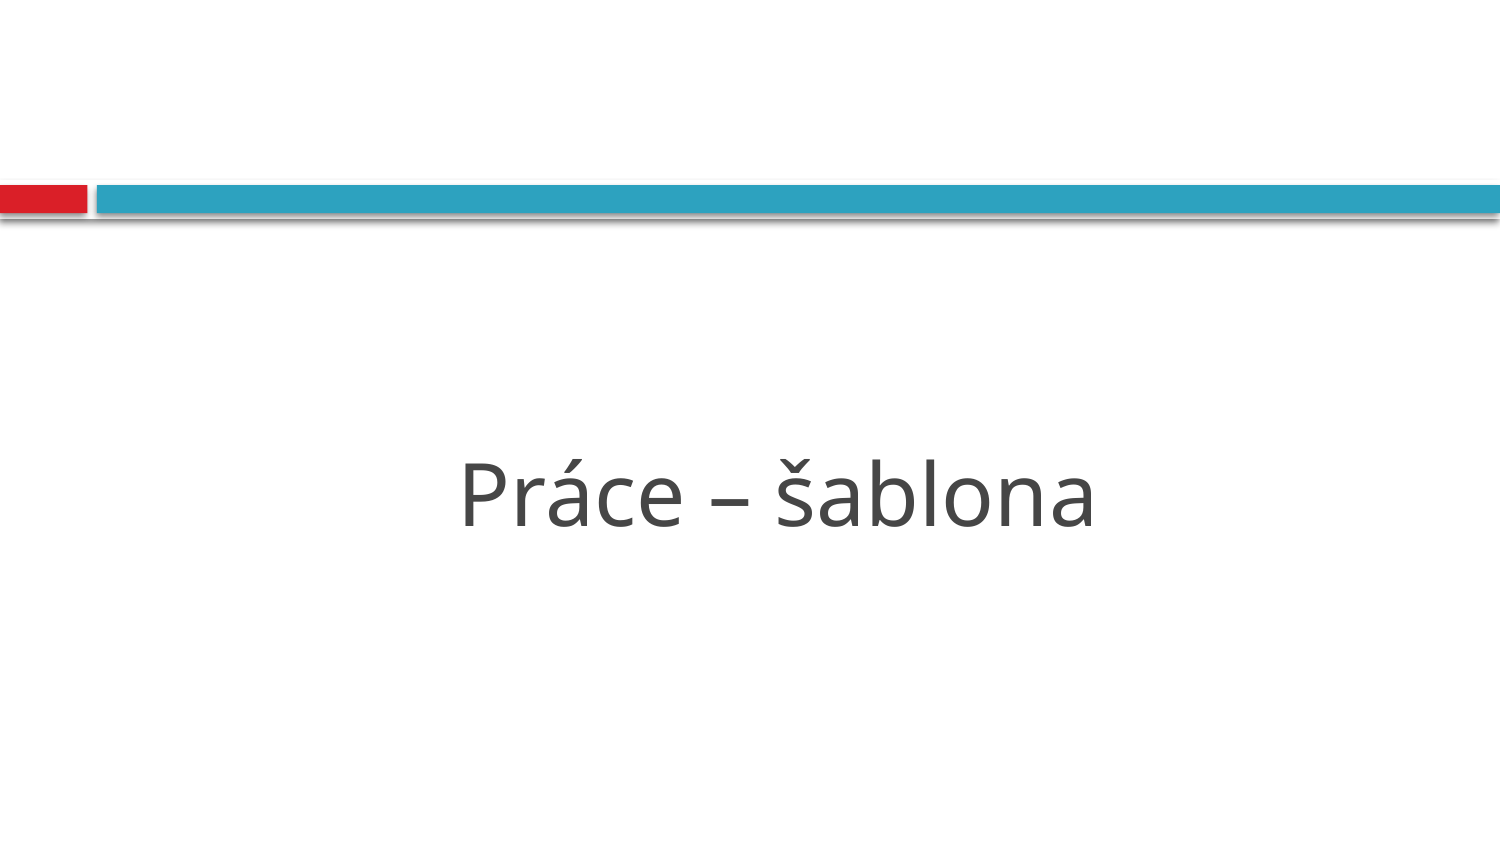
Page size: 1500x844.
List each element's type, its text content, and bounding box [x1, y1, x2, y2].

title Práce – šablona [442, 386, 1500, 552]
